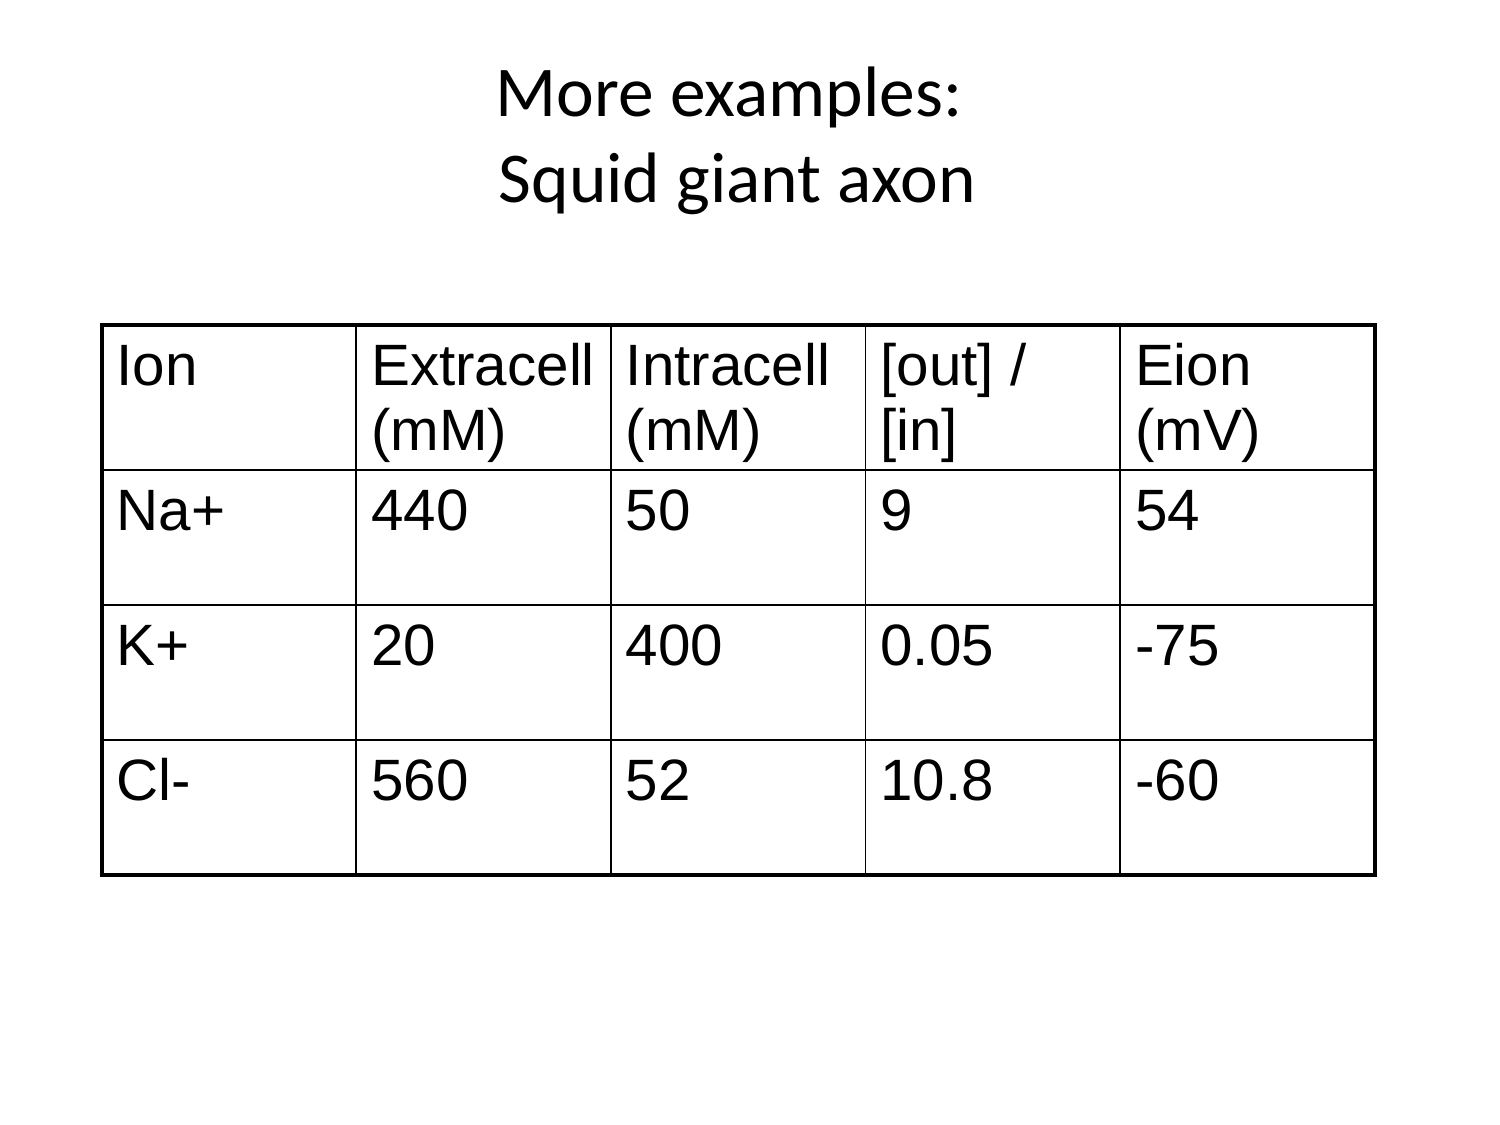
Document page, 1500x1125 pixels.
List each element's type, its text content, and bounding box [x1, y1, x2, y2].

table_cell 9 [866, 471, 1119, 604]
table_header Ion [104, 327, 355, 469]
table_cell 0.05 [866, 606, 1119, 739]
table_cell -60 [1121, 741, 1373, 873]
table_cell Na+ [104, 471, 355, 604]
table_header Eion (mV) [1121, 327, 1373, 469]
table_cell 52 [612, 741, 865, 873]
table_cell 400 [612, 606, 865, 739]
title More examples: Squid giant axon [99, 37, 1376, 226]
table_header Extracell (mM) [357, 327, 610, 469]
table_header [out] / [in] [866, 327, 1119, 469]
table_cell -75 [1121, 606, 1373, 739]
table_cell K+ [104, 606, 355, 739]
table_cell Cl- [104, 741, 355, 873]
table_cell 440 [357, 471, 610, 604]
table_cell 20 [357, 606, 610, 739]
table_cell 50 [612, 471, 865, 604]
table_cell 54 [1121, 471, 1373, 604]
table_cell 560 [357, 741, 610, 873]
table_header Intracell (mM) [612, 327, 865, 469]
table_cell 10.8 [866, 741, 1119, 873]
